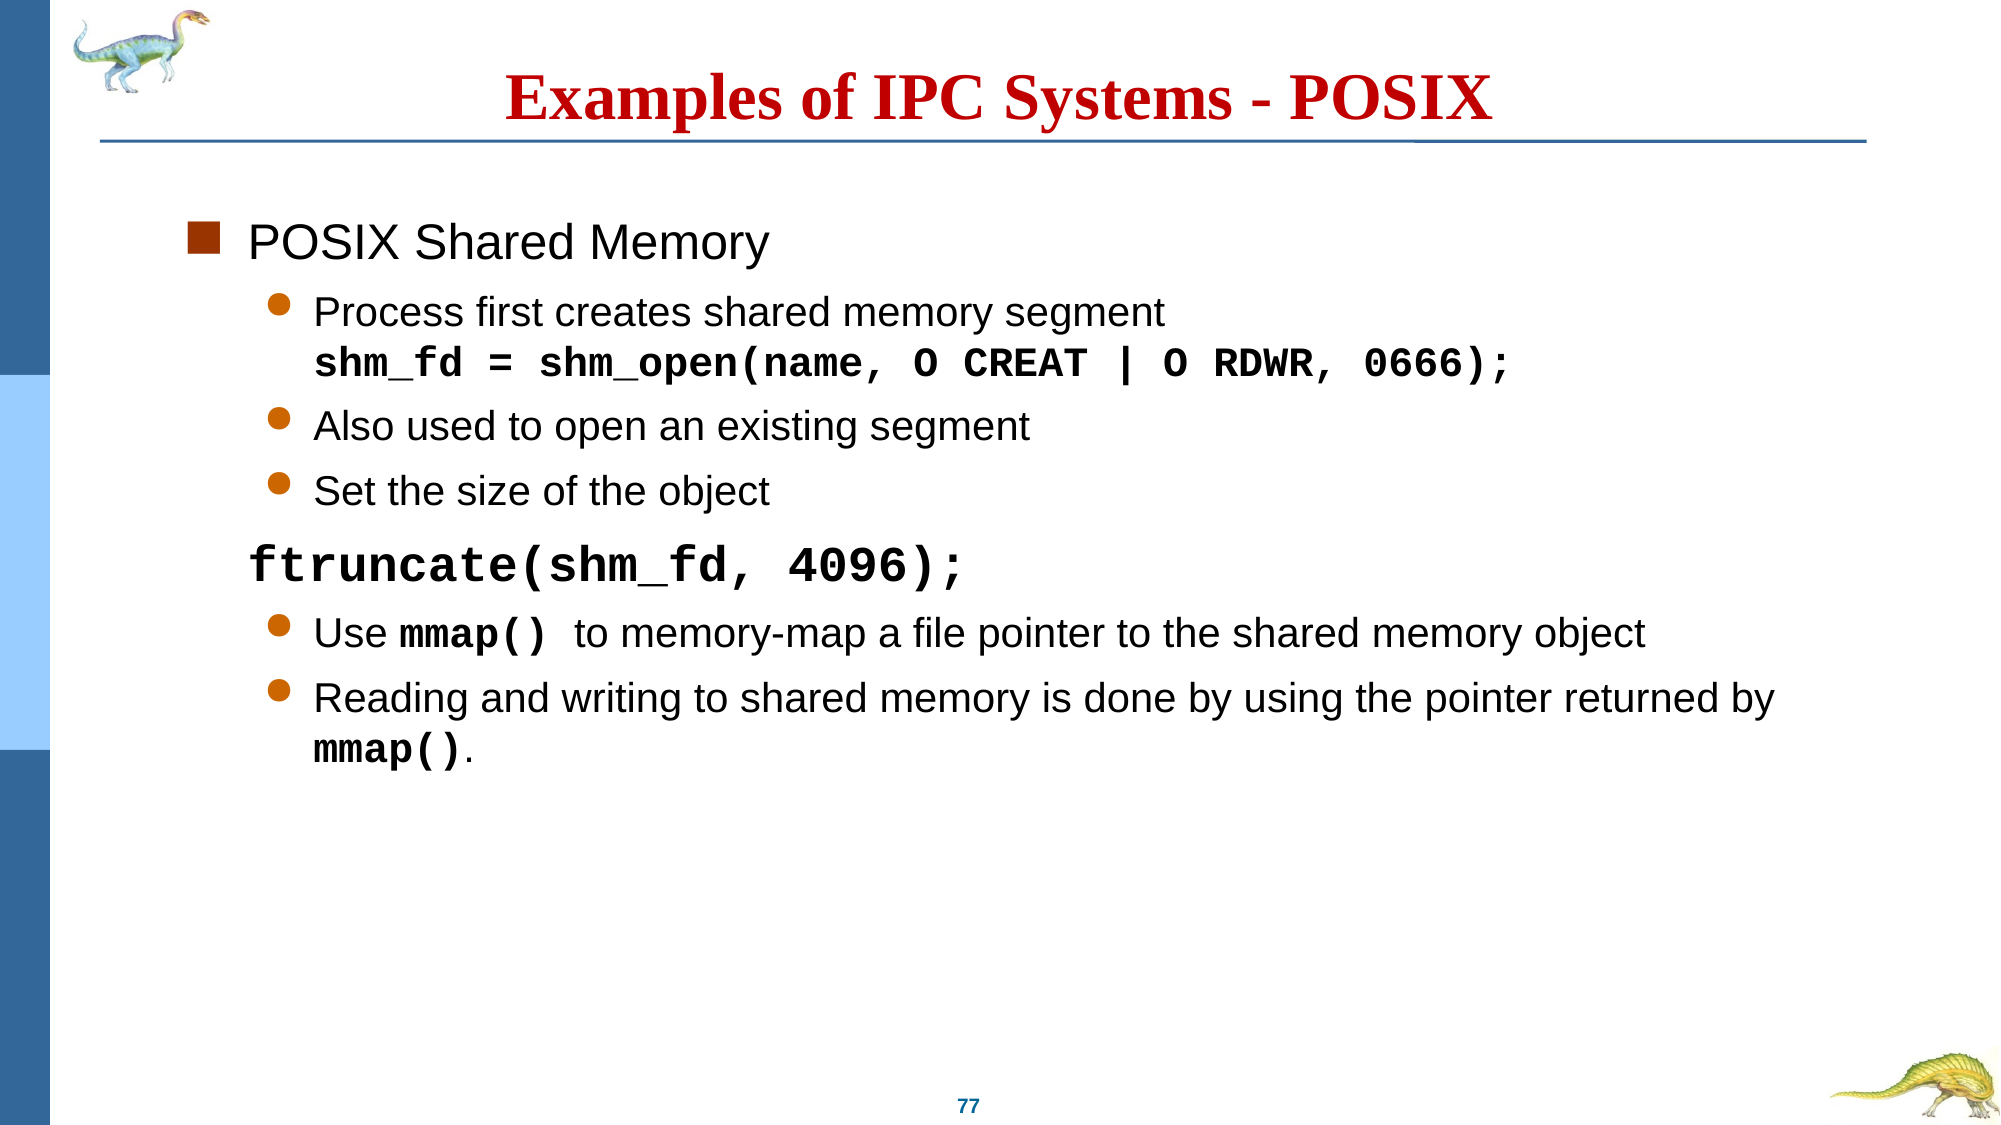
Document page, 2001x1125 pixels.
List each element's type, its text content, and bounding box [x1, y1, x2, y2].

picture [62, 0, 225, 102]
picture [1827, 1045, 2000, 1125]
title Examples of IPC Systems - POSIX [99, 45, 1900, 141]
list POSIX Shared Memory Process first creates shared memory segment shm_fd = shm_open(name, O CREAT | O RDWR, 0666); Also used to open an existing segment Set the size of the object ftruncate(shm_fd, 4096); Use mmap() to memory-map a file pointer to the shared memory object Reading and writing to shared memory is done by using the pointer returned by mmap(). [176, 202, 1900, 946]
